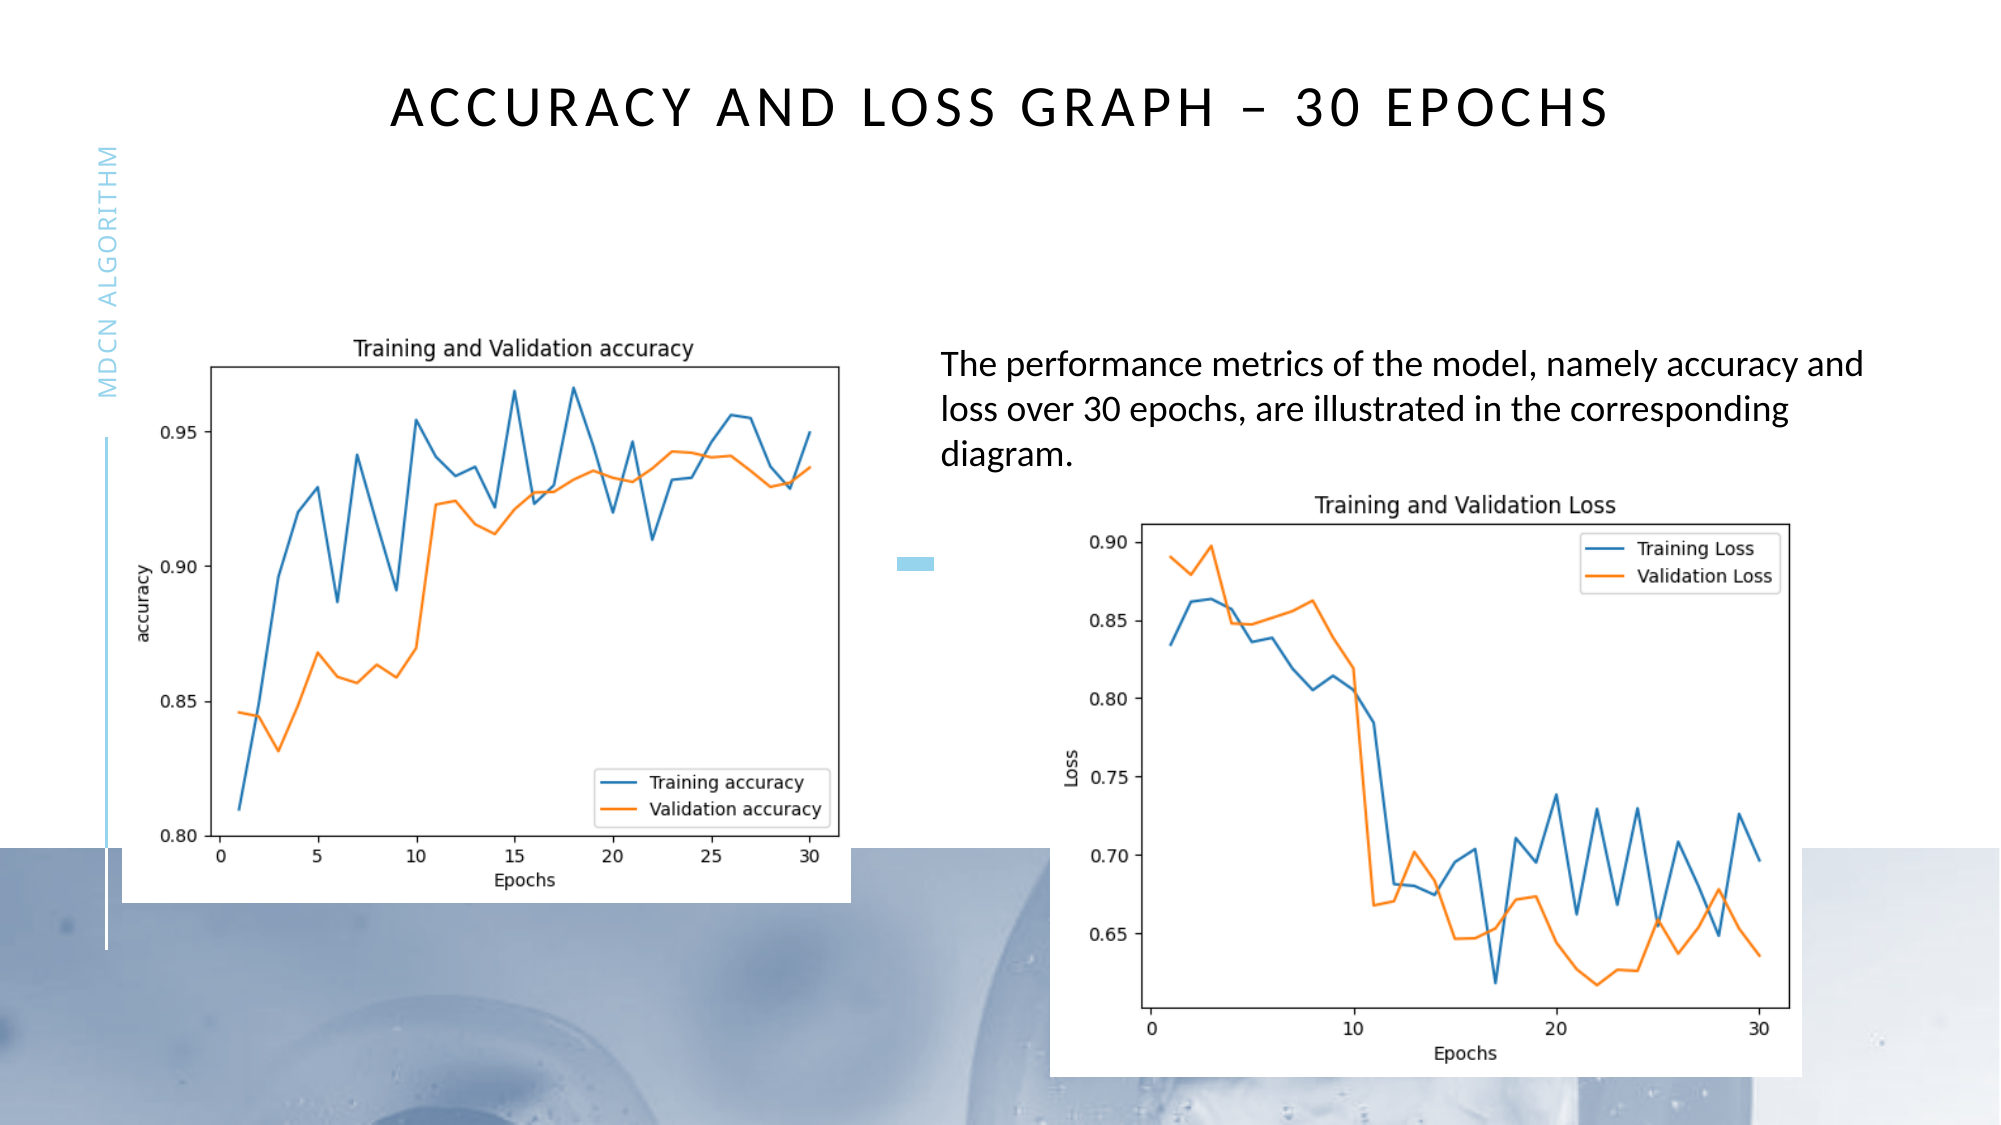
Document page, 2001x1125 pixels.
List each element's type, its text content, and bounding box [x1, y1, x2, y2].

text_box The performance metrics of the model, namely accuracy and loss over 30 epochs, are illustrated in the corresponding diagram. [925, 331, 1909, 482]
title Accuracy and Loss Graph – 30 Epochs [177, 62, 1822, 269]
footer Mdcn Algorithm [90, 107, 122, 400]
picture [0, 326, 2000, 1125]
